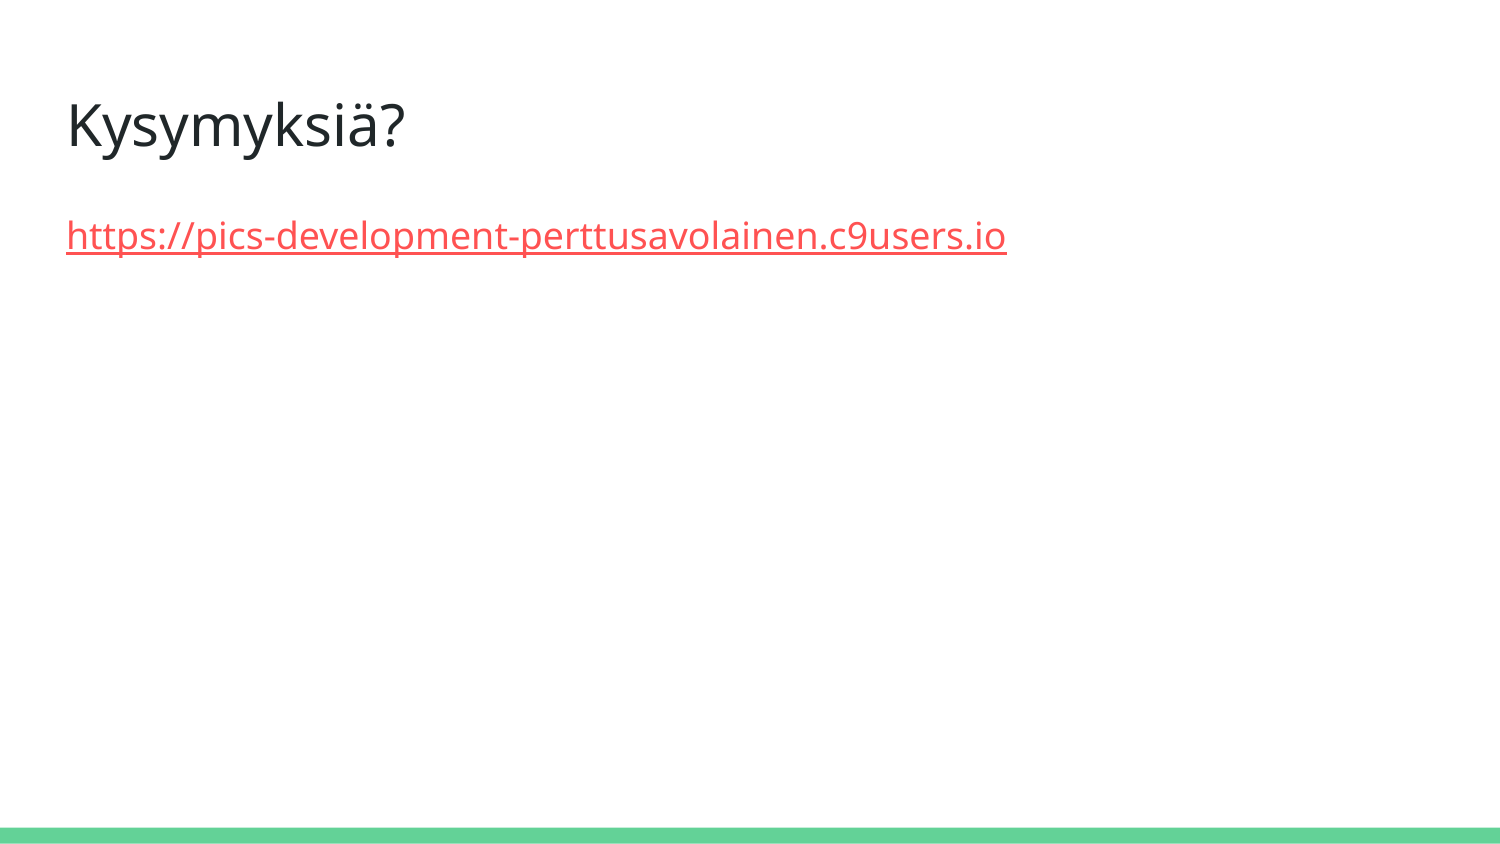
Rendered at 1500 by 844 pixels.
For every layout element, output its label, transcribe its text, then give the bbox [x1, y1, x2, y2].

list https://pics-development-perttusavolainen.c9users.io [51, 189, 1449, 750]
title Kysymyksiä? [51, 72, 1449, 167]
